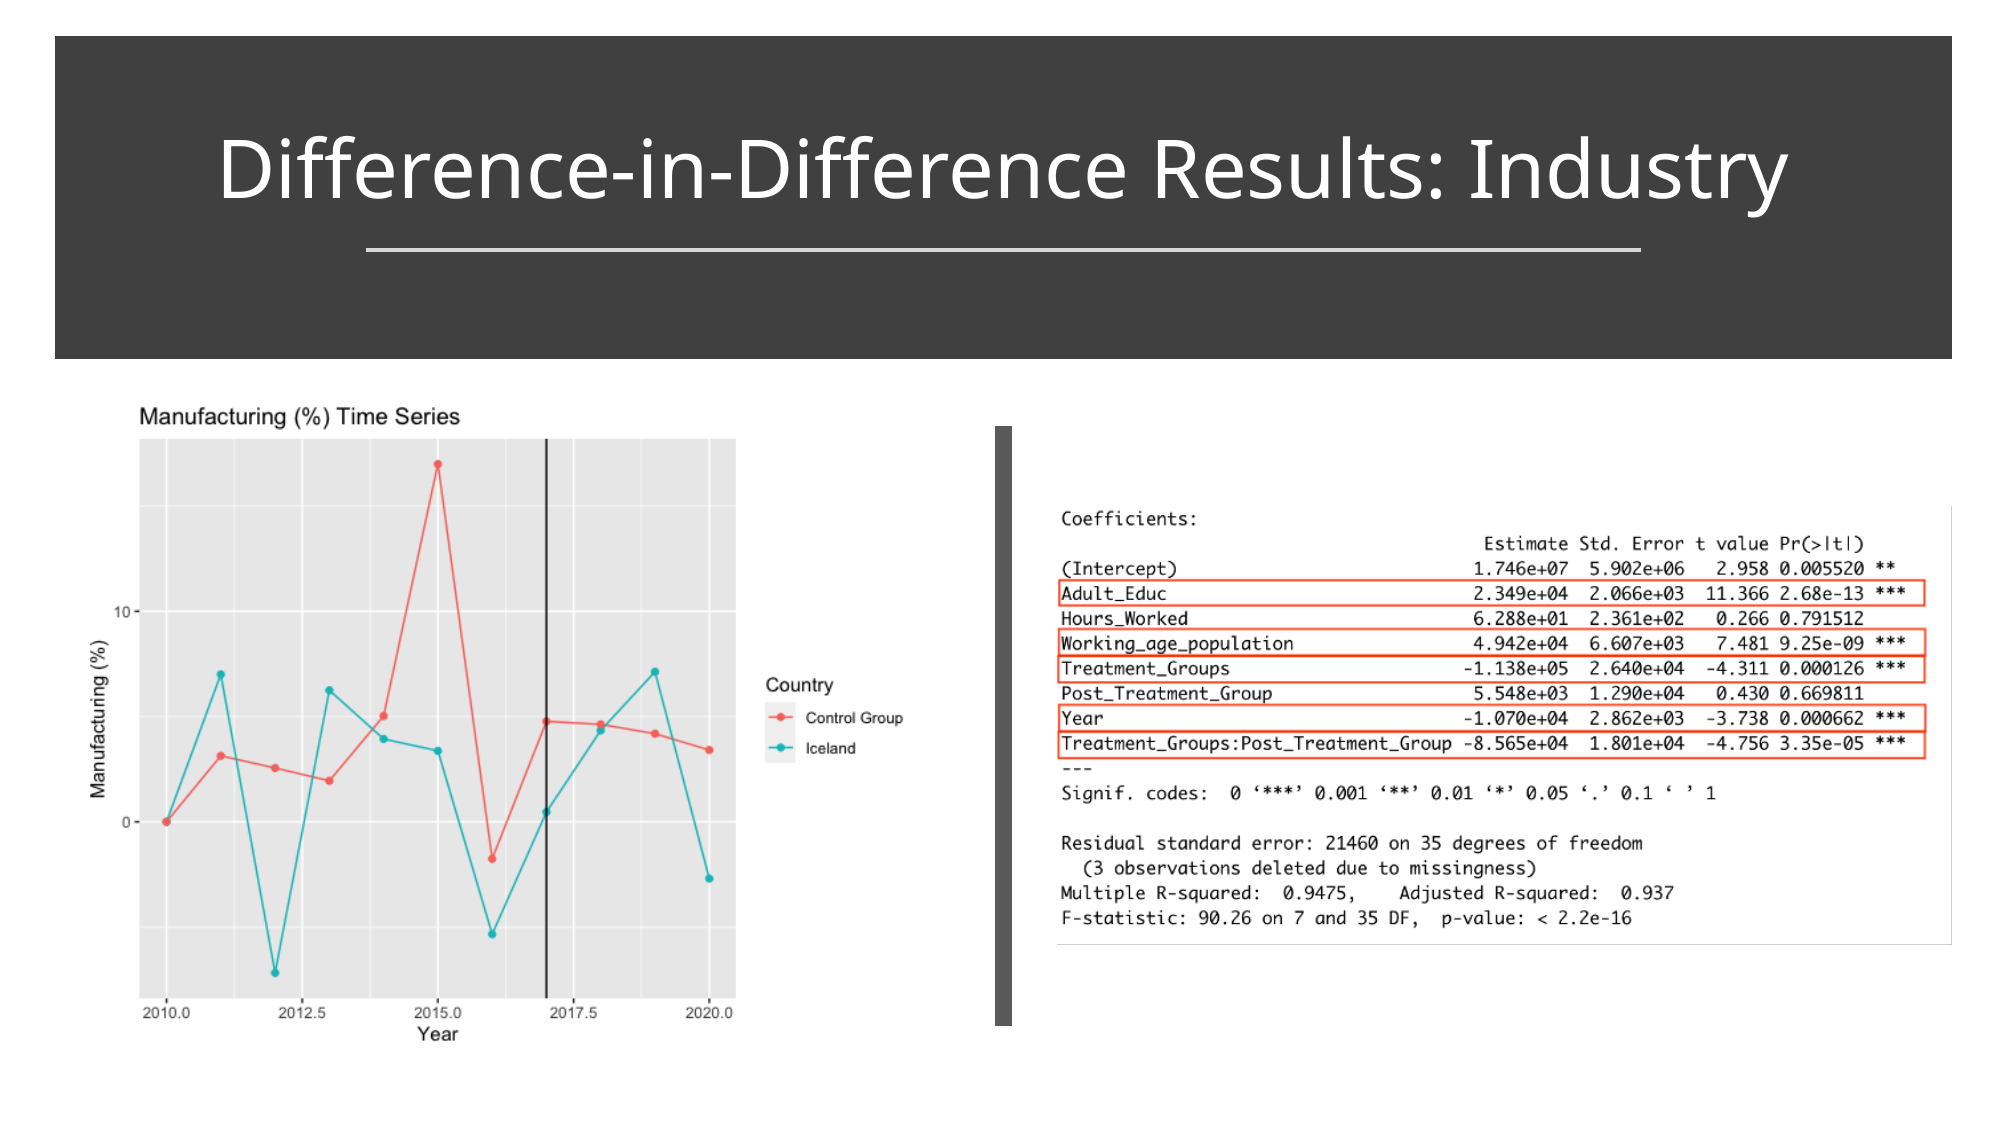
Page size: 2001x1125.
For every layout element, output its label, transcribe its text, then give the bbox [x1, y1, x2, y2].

picture [1057, 506, 1953, 946]
picture [81, 398, 923, 1054]
text_box [64, 45, 1942, 350]
title Difference-in-Difference Results: Industry [89, 71, 1917, 224]
